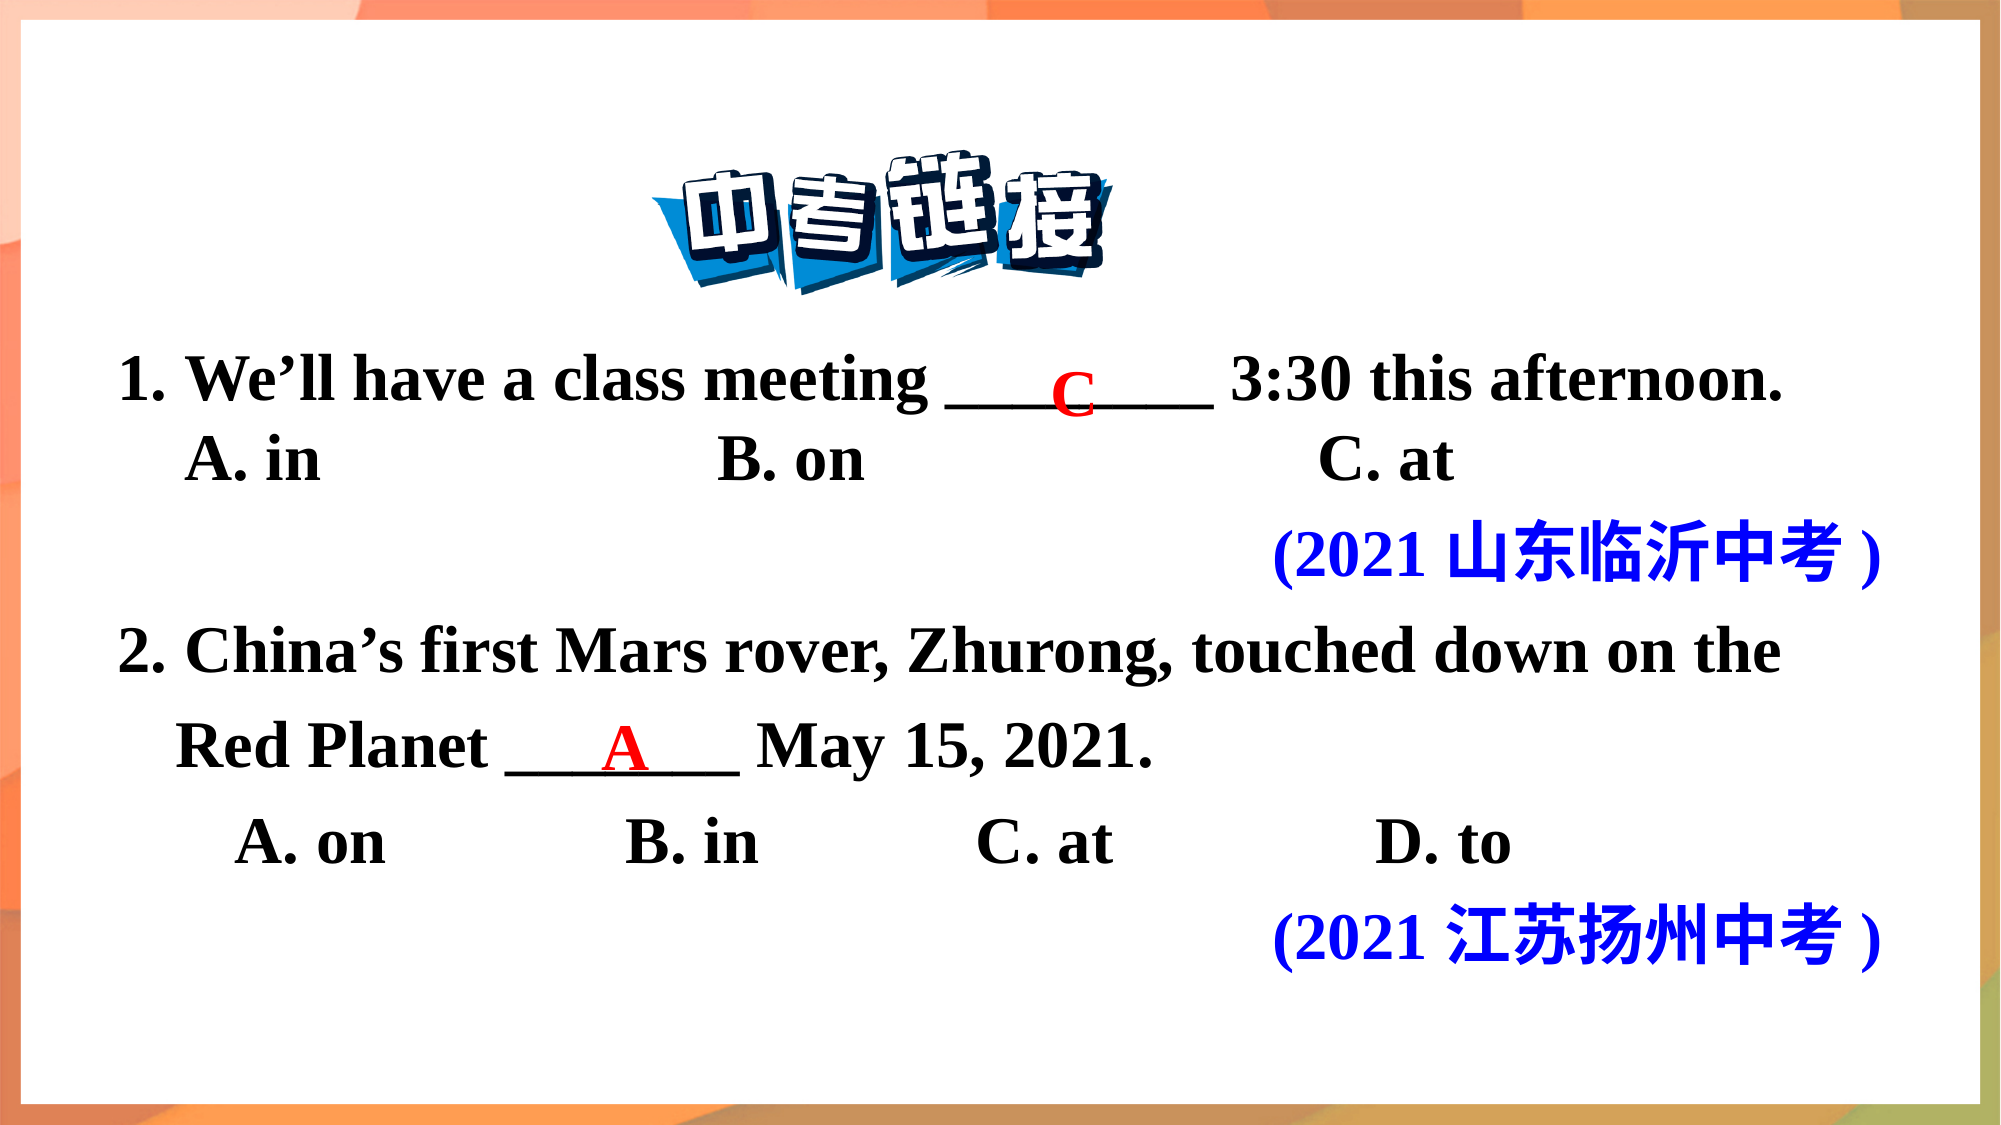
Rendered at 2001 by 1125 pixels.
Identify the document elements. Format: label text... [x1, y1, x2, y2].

text_box C [1035, 326, 1114, 437]
picture [0, 0, 2001, 1125]
text_box A [586, 680, 666, 792]
text_box 1. We’ll have a class meeting ________ 3:30 this afternoon. A. in B. on C. at (2021山东临沂中考) 2. China’s first Mars rover, Zhurong, touched down on the Red Planet _______ May 15, 2021. A. on B. in C. at D. to (2021江苏扬州中考) [102, 326, 1898, 981]
